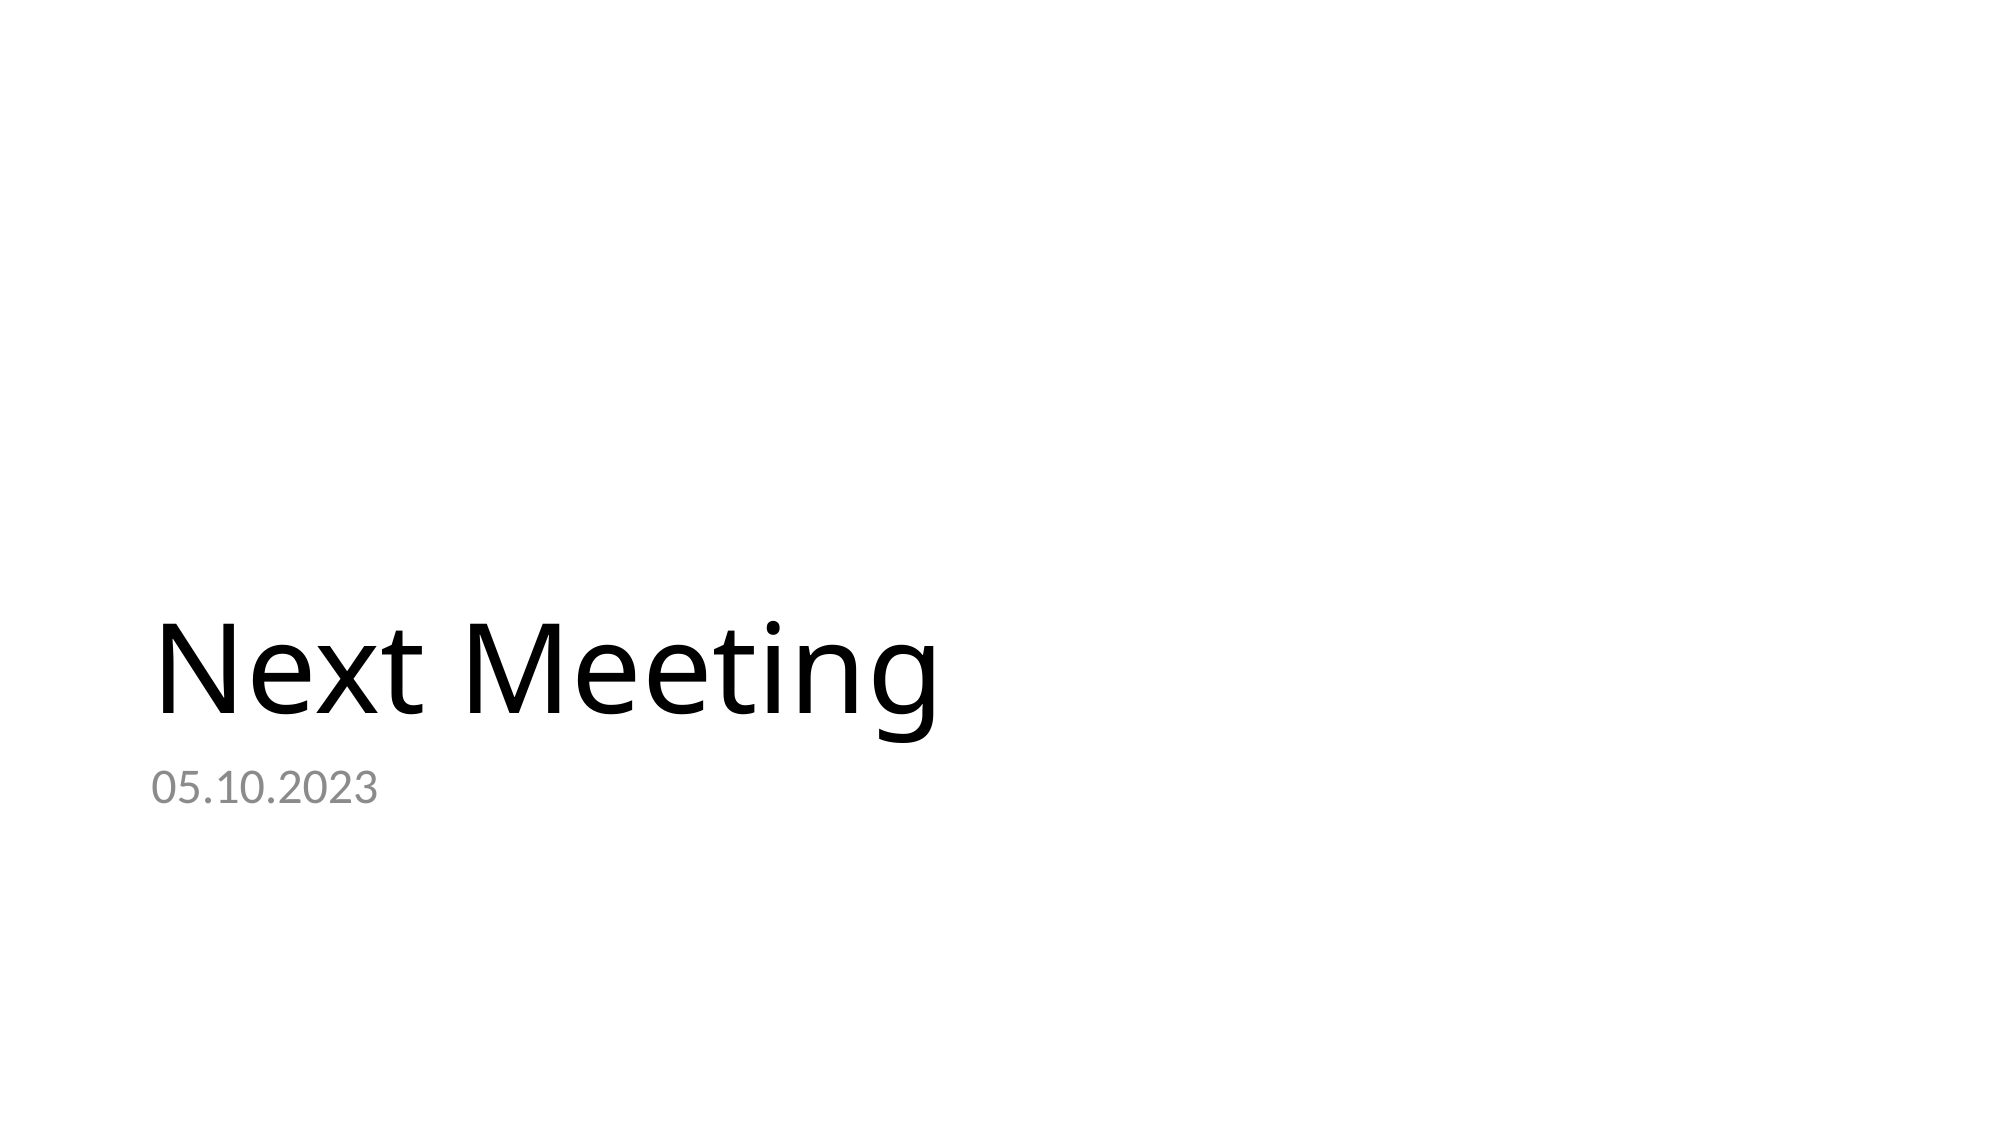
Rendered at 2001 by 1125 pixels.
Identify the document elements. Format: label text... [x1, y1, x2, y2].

list 05.10.2023 [136, 752, 1862, 999]
title Next Meeting [136, 280, 1862, 749]
